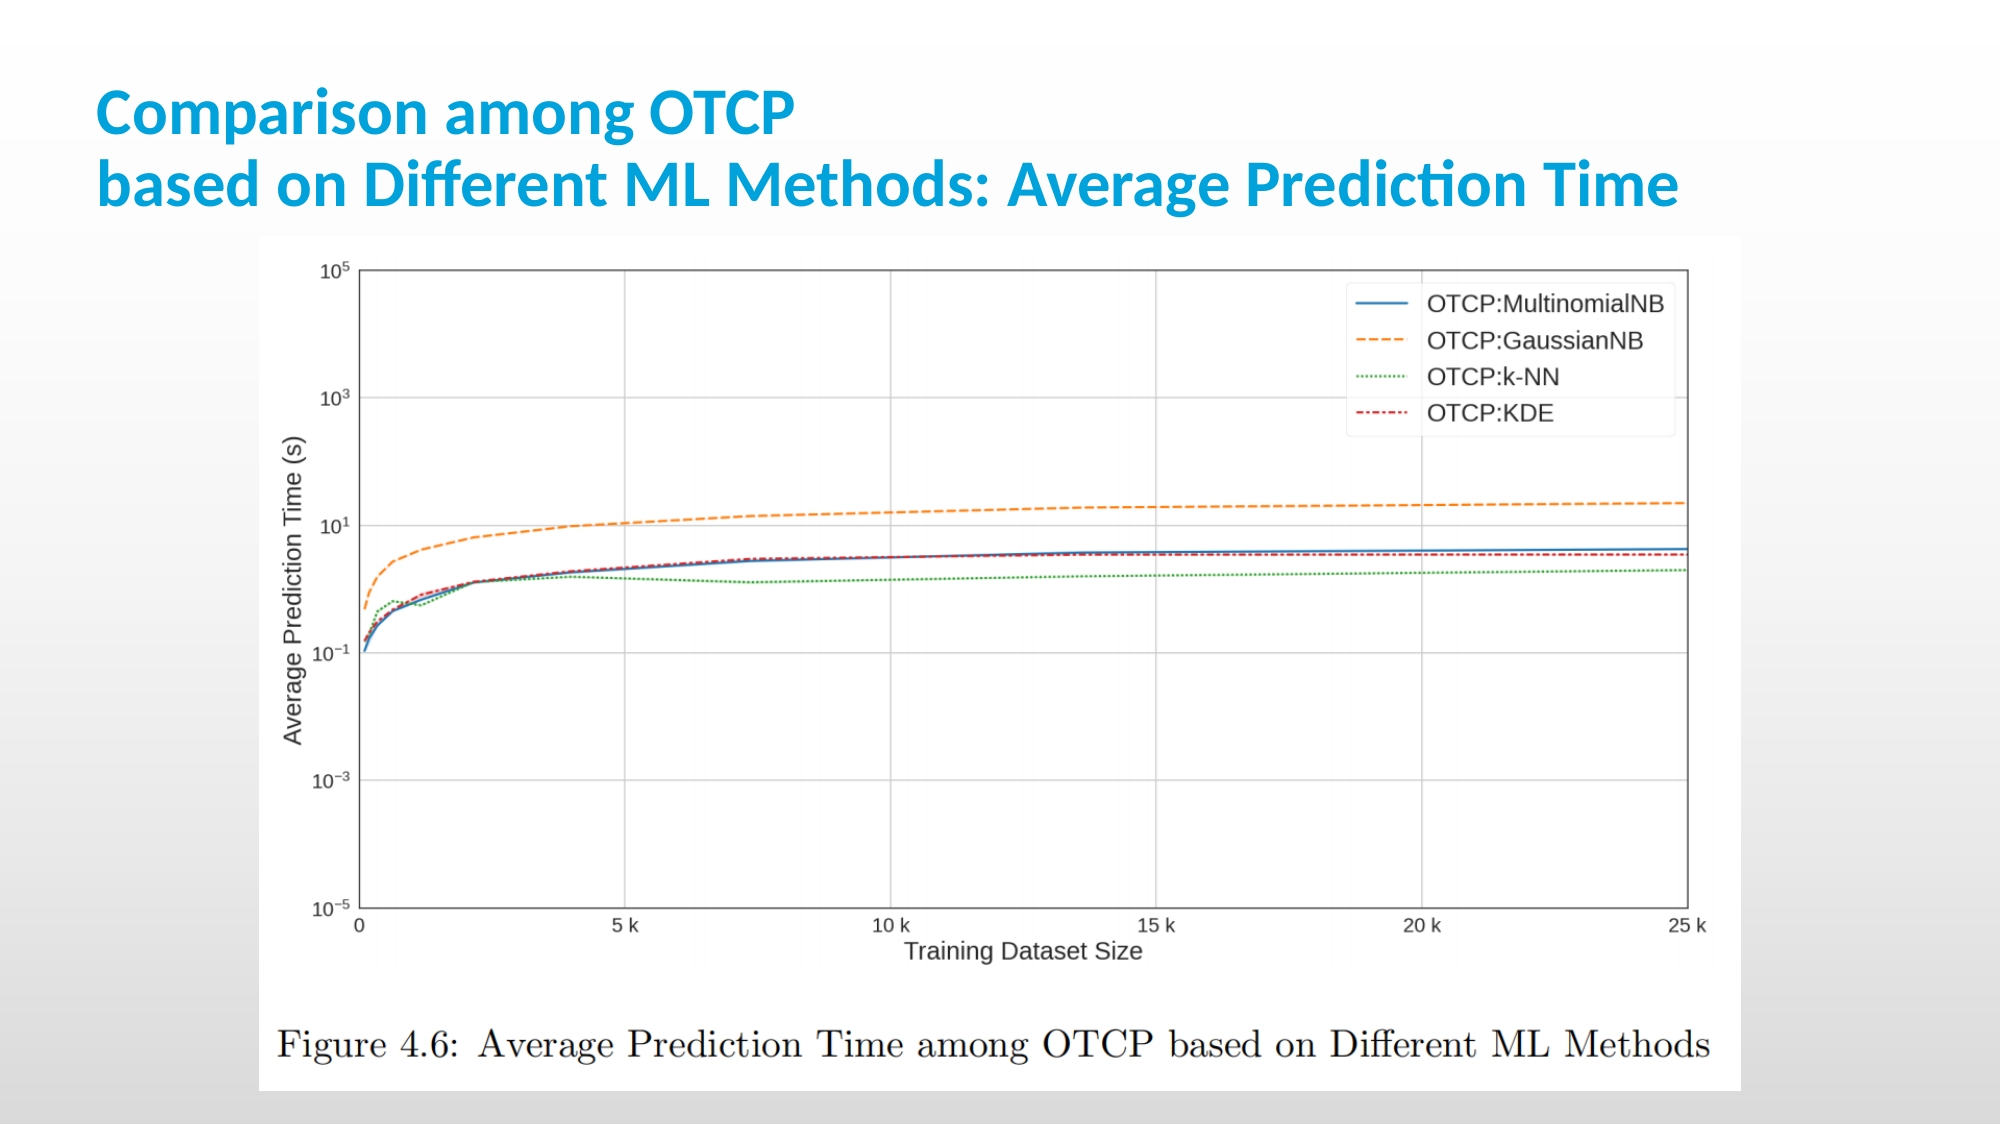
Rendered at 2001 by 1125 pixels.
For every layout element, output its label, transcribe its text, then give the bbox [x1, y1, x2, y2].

picture [0, 0, 2001, 1125]
slide_number [1412, 1042, 1863, 1103]
title Comparison among OTCP based on Different ML Methods: Average Prediction Time [81, 40, 2000, 258]
